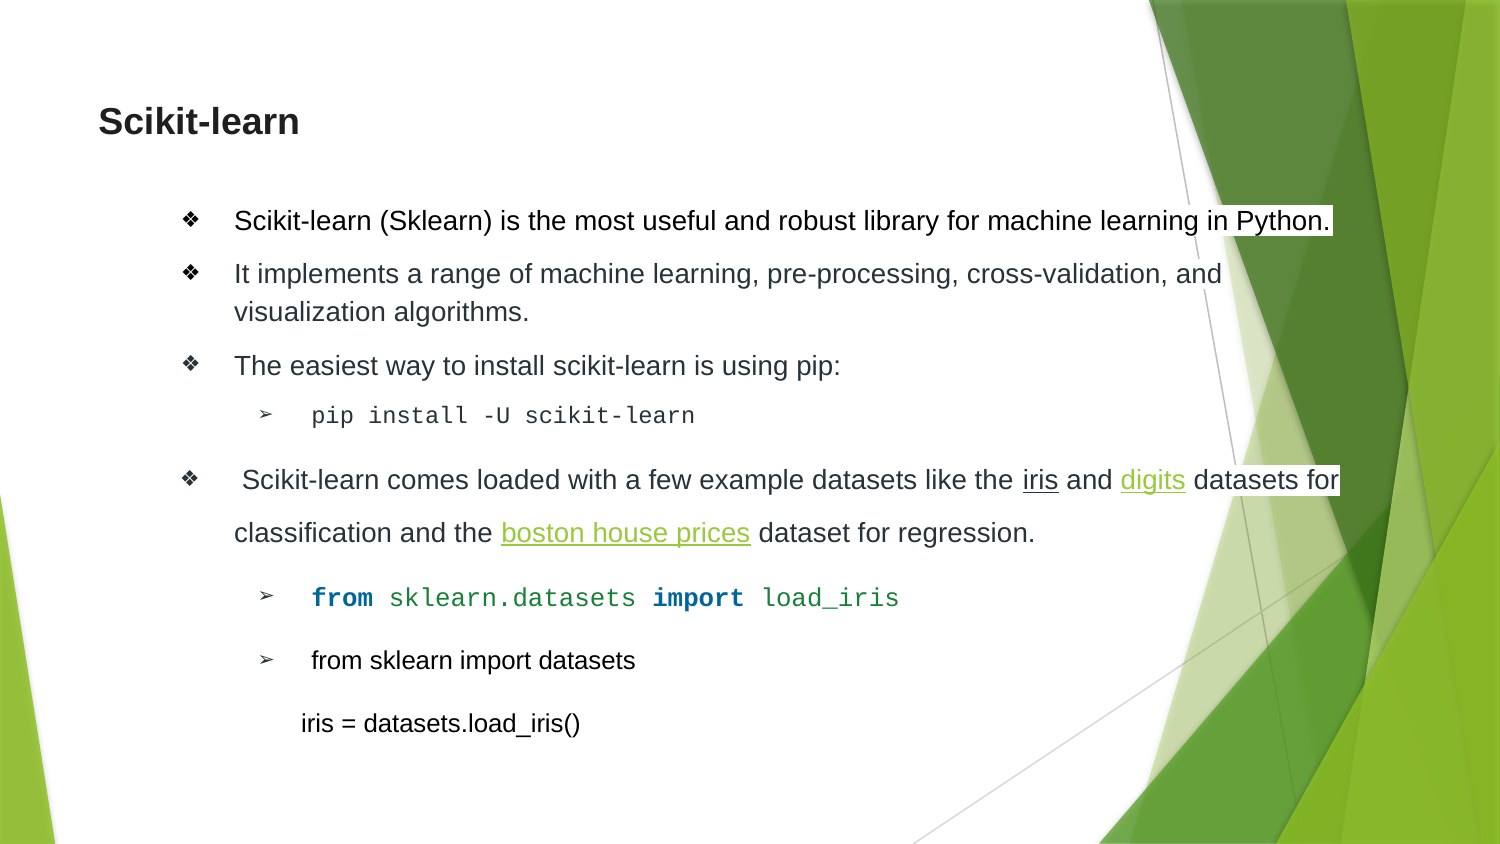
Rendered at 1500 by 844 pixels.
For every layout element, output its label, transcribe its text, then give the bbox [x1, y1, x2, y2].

list Scikit-learn (Sklearn) is the most useful and robust library for machine learning in Python. It implements a range of machine learning, pre-processing, cross-validation, and visualization algorithms. The easiest way to install scikit-learn is using pip: pip install -U scikit-learn Scikit-learn comes loaded with a few example datasets like the iris and digits datasets for classification and the boston house prices dataset for regression. from sklearn.datasets import load_iris from sklearn import datasets iris = datasets.load_iris() [142, 182, 1382, 760]
title Scikit-learn [83, 75, 1141, 238]
